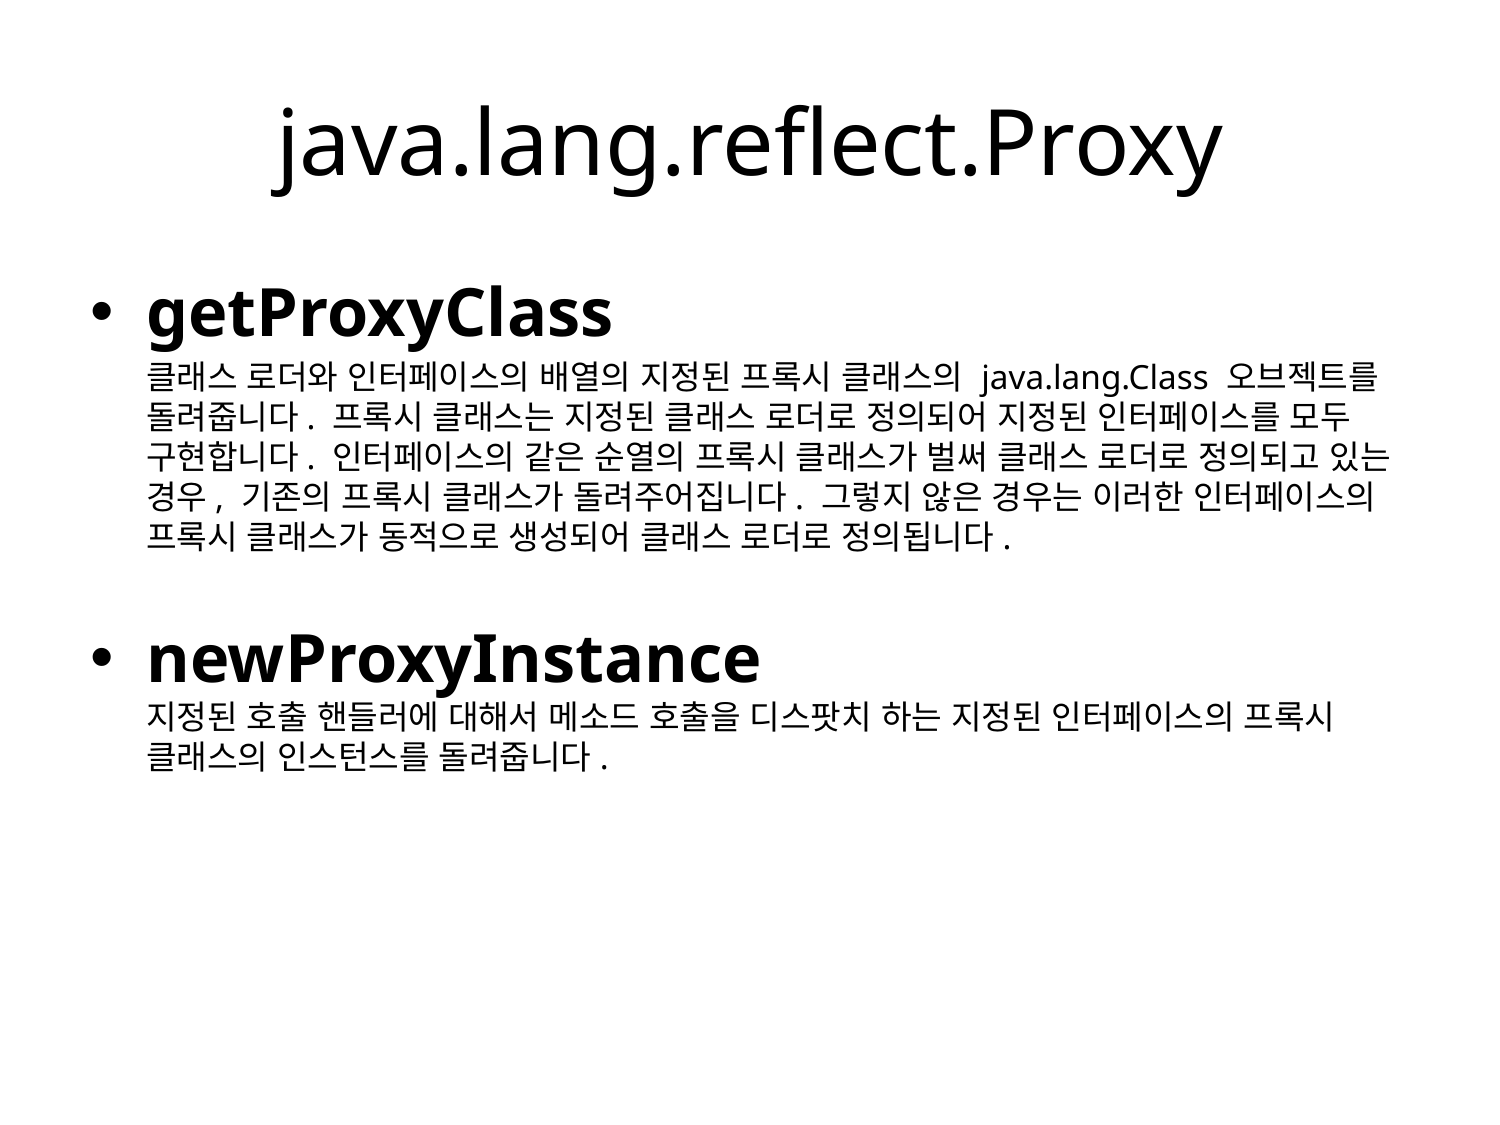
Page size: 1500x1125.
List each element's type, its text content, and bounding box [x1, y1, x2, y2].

list getProxyClass 클래스 로더와 인터페이스의 배열의 지정된 프록시 클래스의 java.lang.Class 오브젝트를 돌려줍니다. 프록시 클래스는 지정된 클래스 로더로 정의되어 지정된 인터페이스를 모두 구현합니다. 인터페이스의 같은 순열의 프록시 클래스가 벌써 클래스 로더로 정의되고 있는 경우, 기존의 프록시 클래스가 돌려주어집니다. 그렇지 않은 경우는 이러한 인터페이스의 프록시 클래스가 동적으로 생성되어 클래스 로더로 정의됩니다. newProxyInstance 지정된 호출 핸들러에 대해서 메소드 호출을 디스팟치 하는 지정된 인터페이스의 프록시 클래스의 인스턴스를 돌려줍니다. [75, 262, 1425, 1005]
title java.lang.reflect.Proxy [75, 45, 1425, 233]
